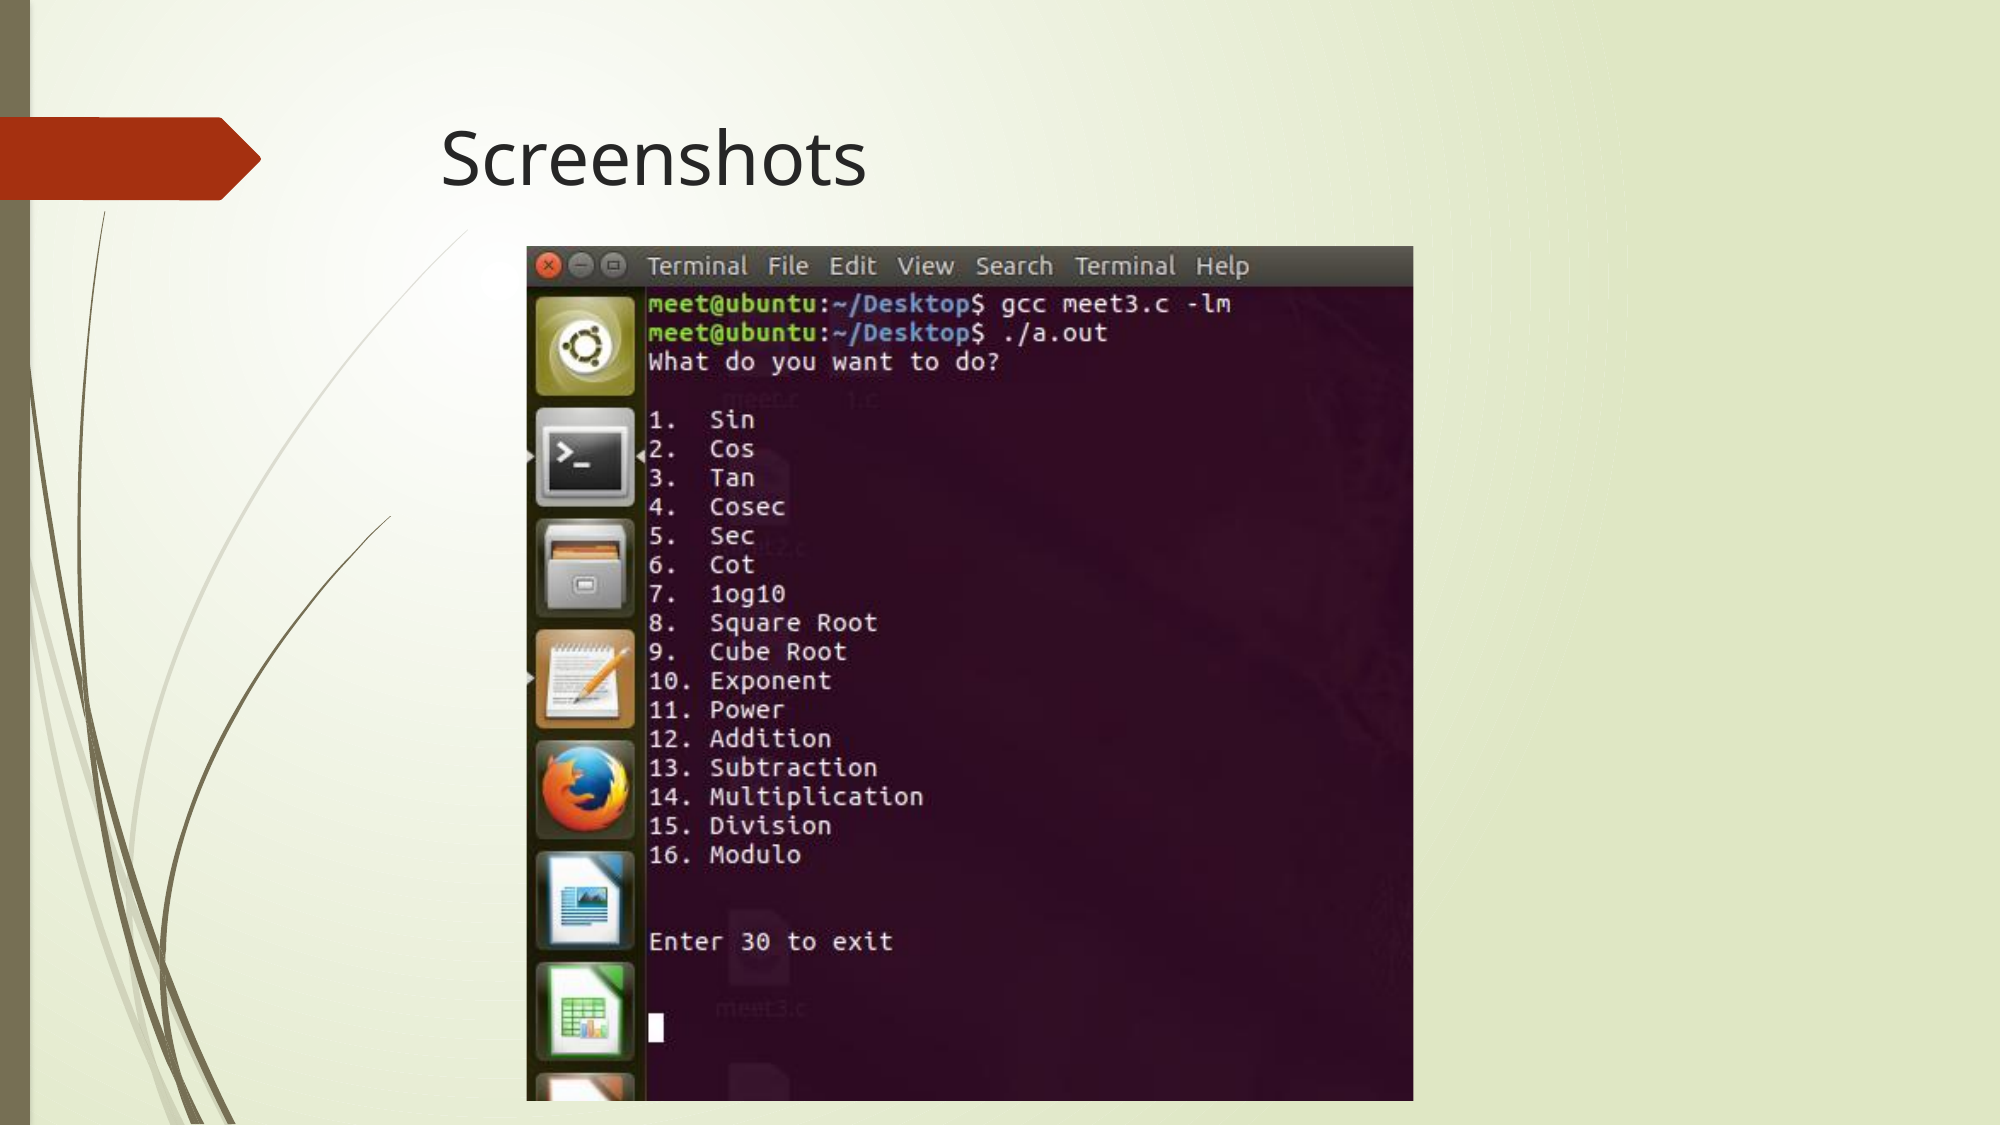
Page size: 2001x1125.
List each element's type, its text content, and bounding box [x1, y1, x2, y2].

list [526, 246, 1414, 1101]
title Screenshots [425, 102, 1888, 313]
